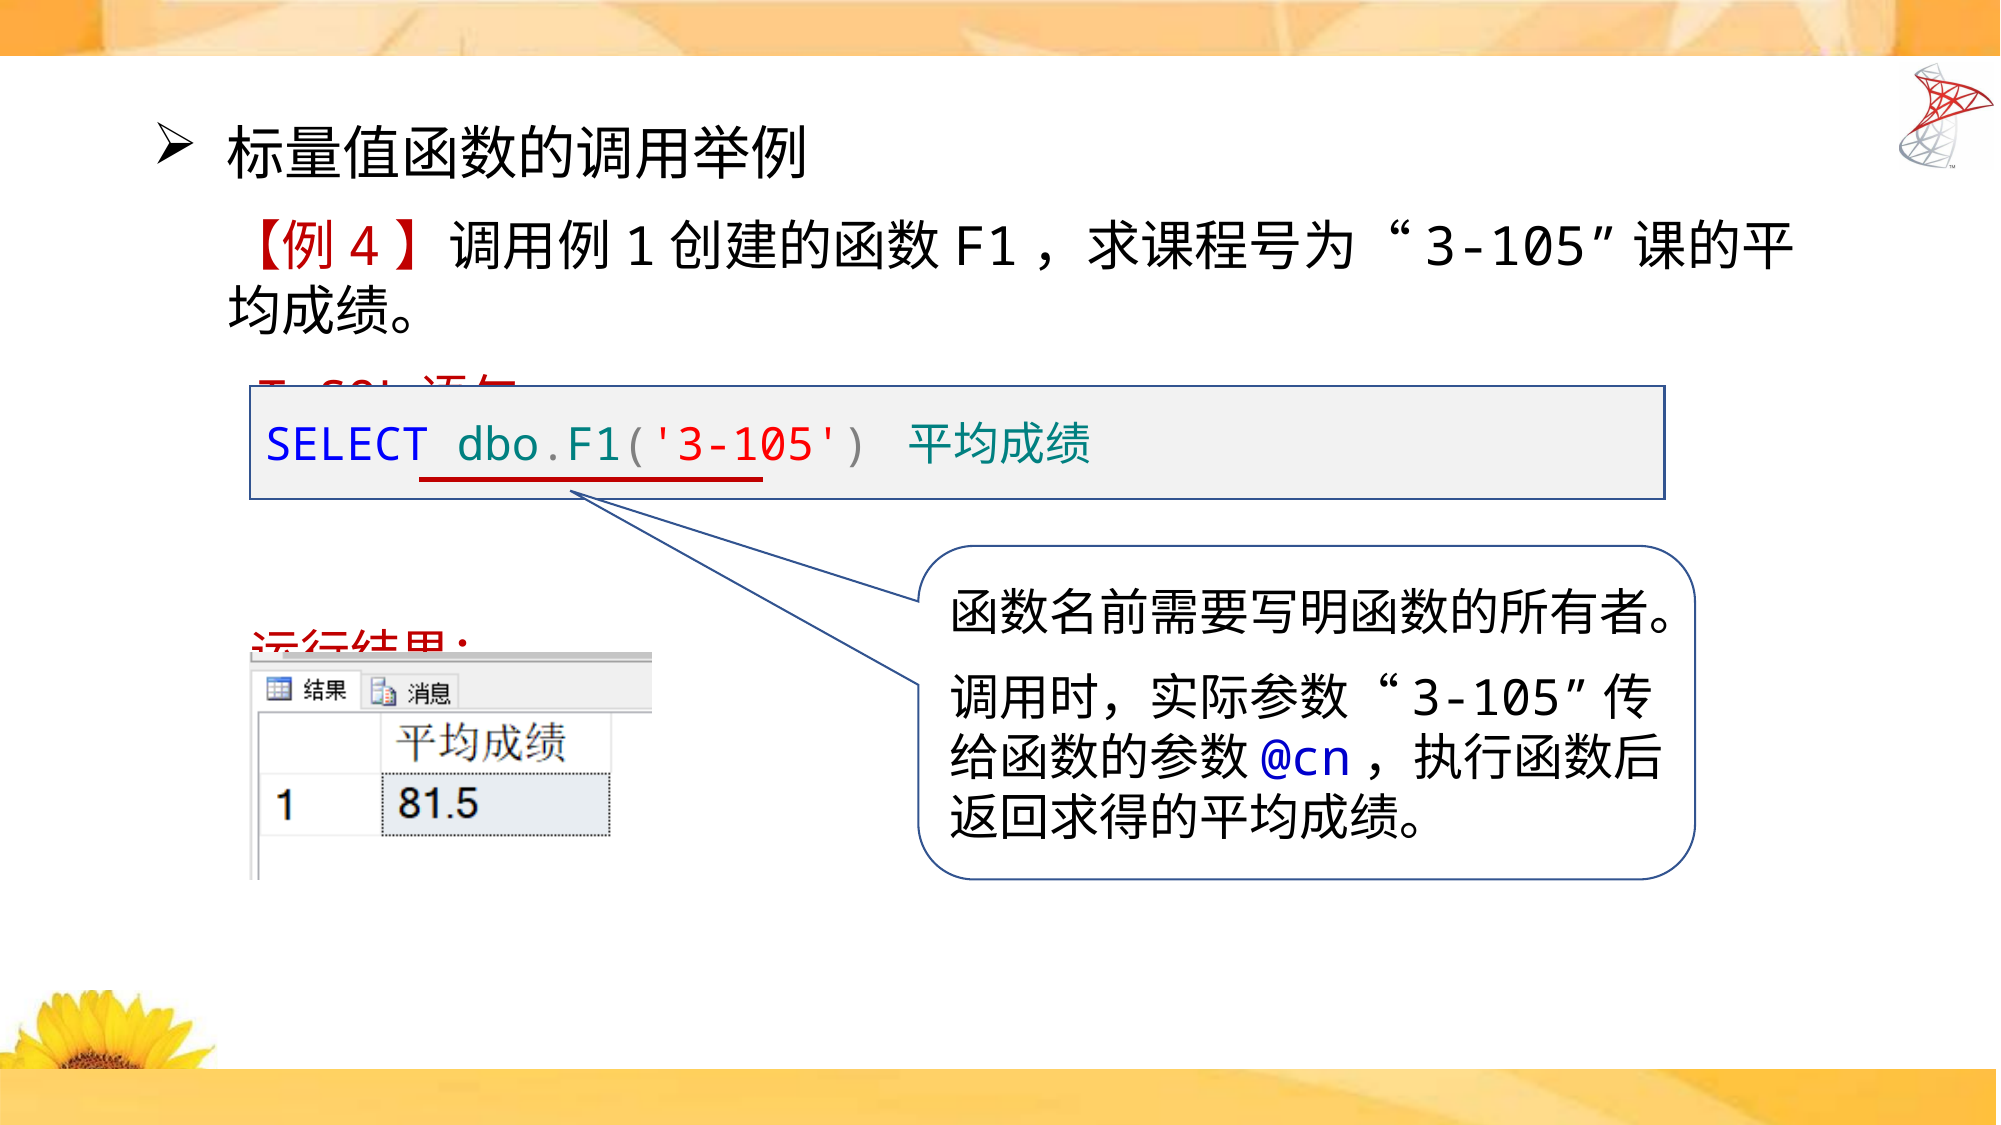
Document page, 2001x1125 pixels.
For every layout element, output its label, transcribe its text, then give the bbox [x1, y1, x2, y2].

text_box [419, 479, 1696, 880]
list 标量值函数的调用举例 【例4】调用例1创建的函数F1，求课程号为“3-105”课的平均成绩。 T-SQL语句: 运行结果： [137, 108, 1863, 939]
picture [0, 0, 2001, 56]
picture [249, 652, 652, 880]
picture [1899, 62, 1994, 170]
text_box SELECT dbo.F1('3-105') 平均成绩 [249, 385, 1666, 500]
picture [0, 990, 1996, 1125]
